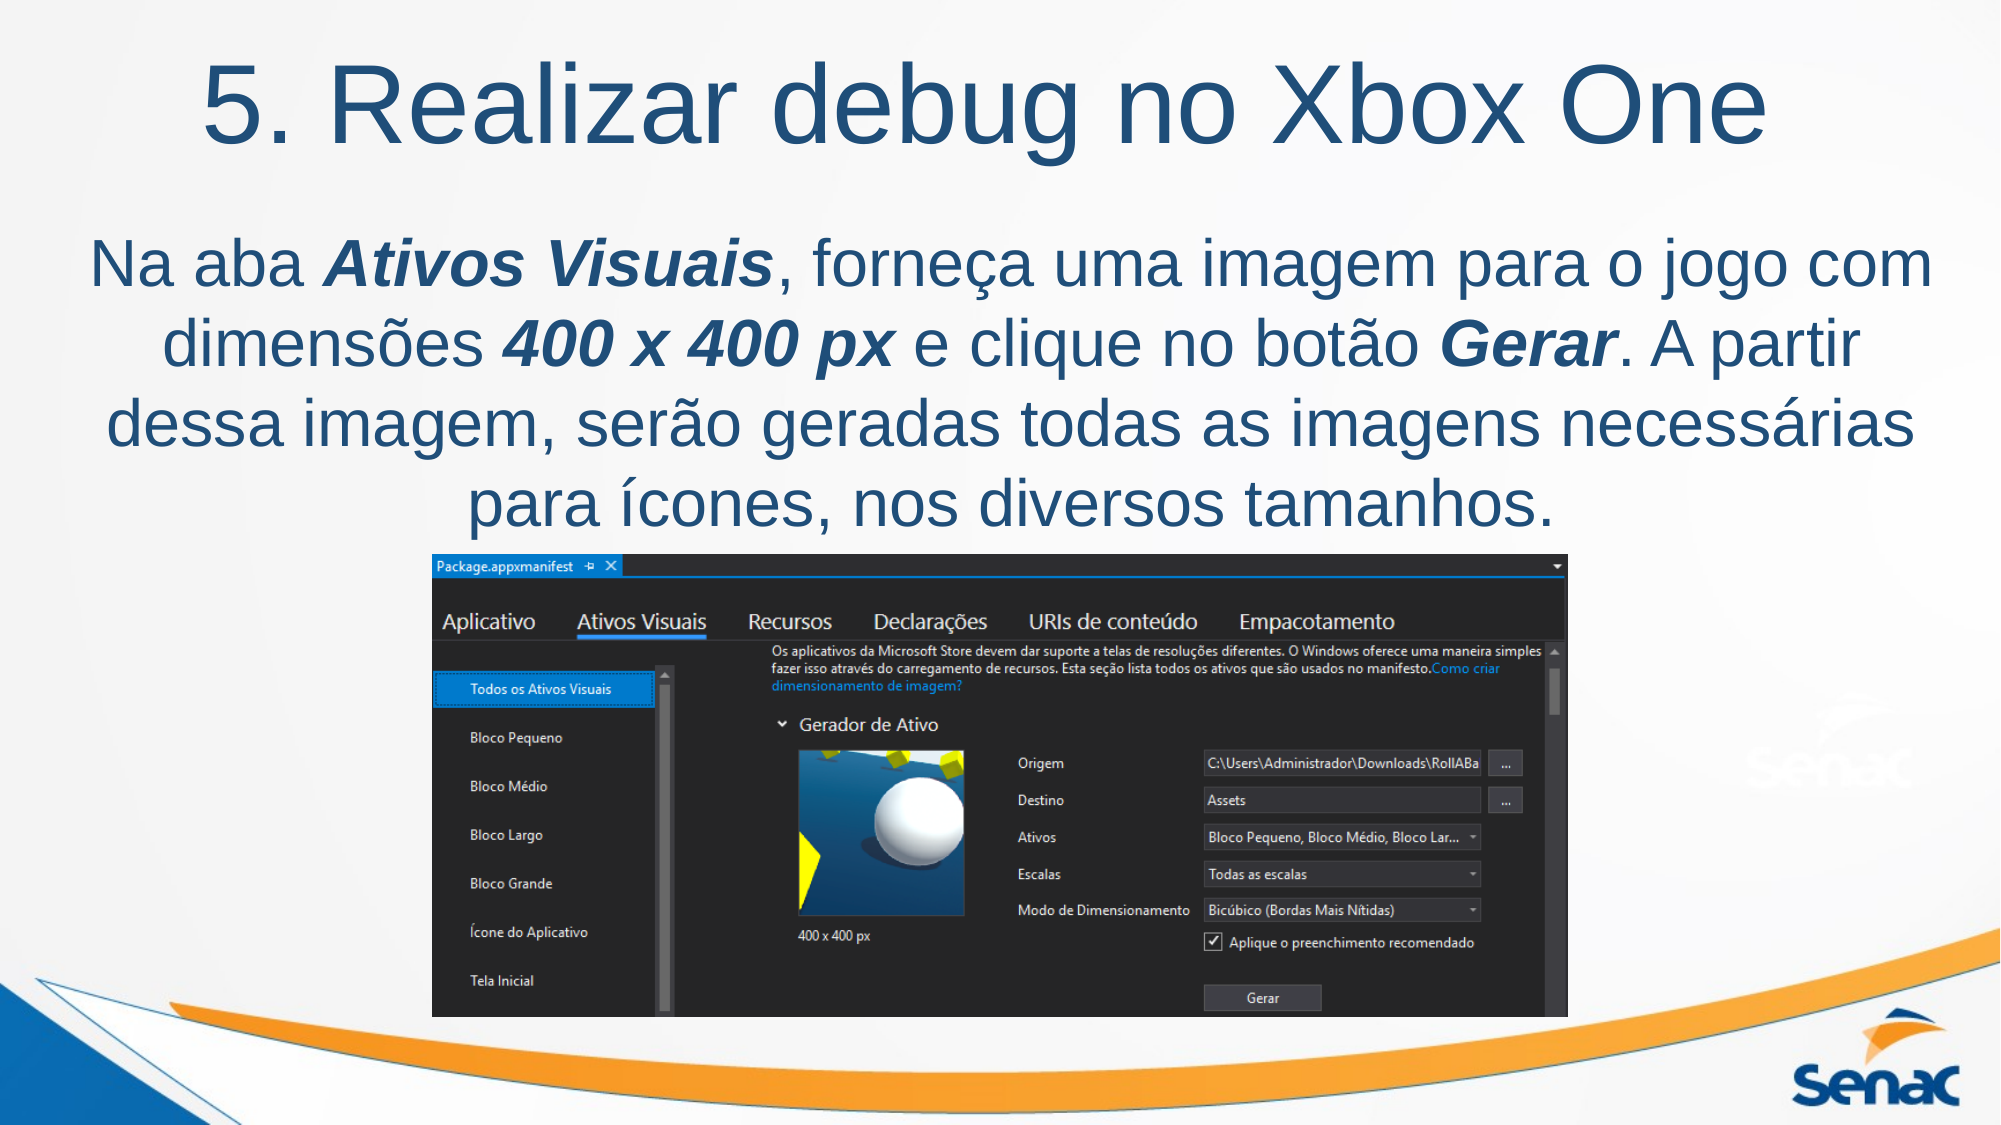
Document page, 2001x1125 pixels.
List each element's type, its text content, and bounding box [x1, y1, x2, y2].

title 5. Realizar debug no Xbox One [0, 36, 1973, 178]
picture [0, 0, 2001, 1125]
list Na aba Ativos Visuais, forneça uma imagem para o jogo com dimensões 400 x 400 px e clique no botão Gerar. A partir dessa imagem, serão geradas todas as imagens necessárias para ícones, nos diversos tamanhos. [52, 211, 1973, 779]
